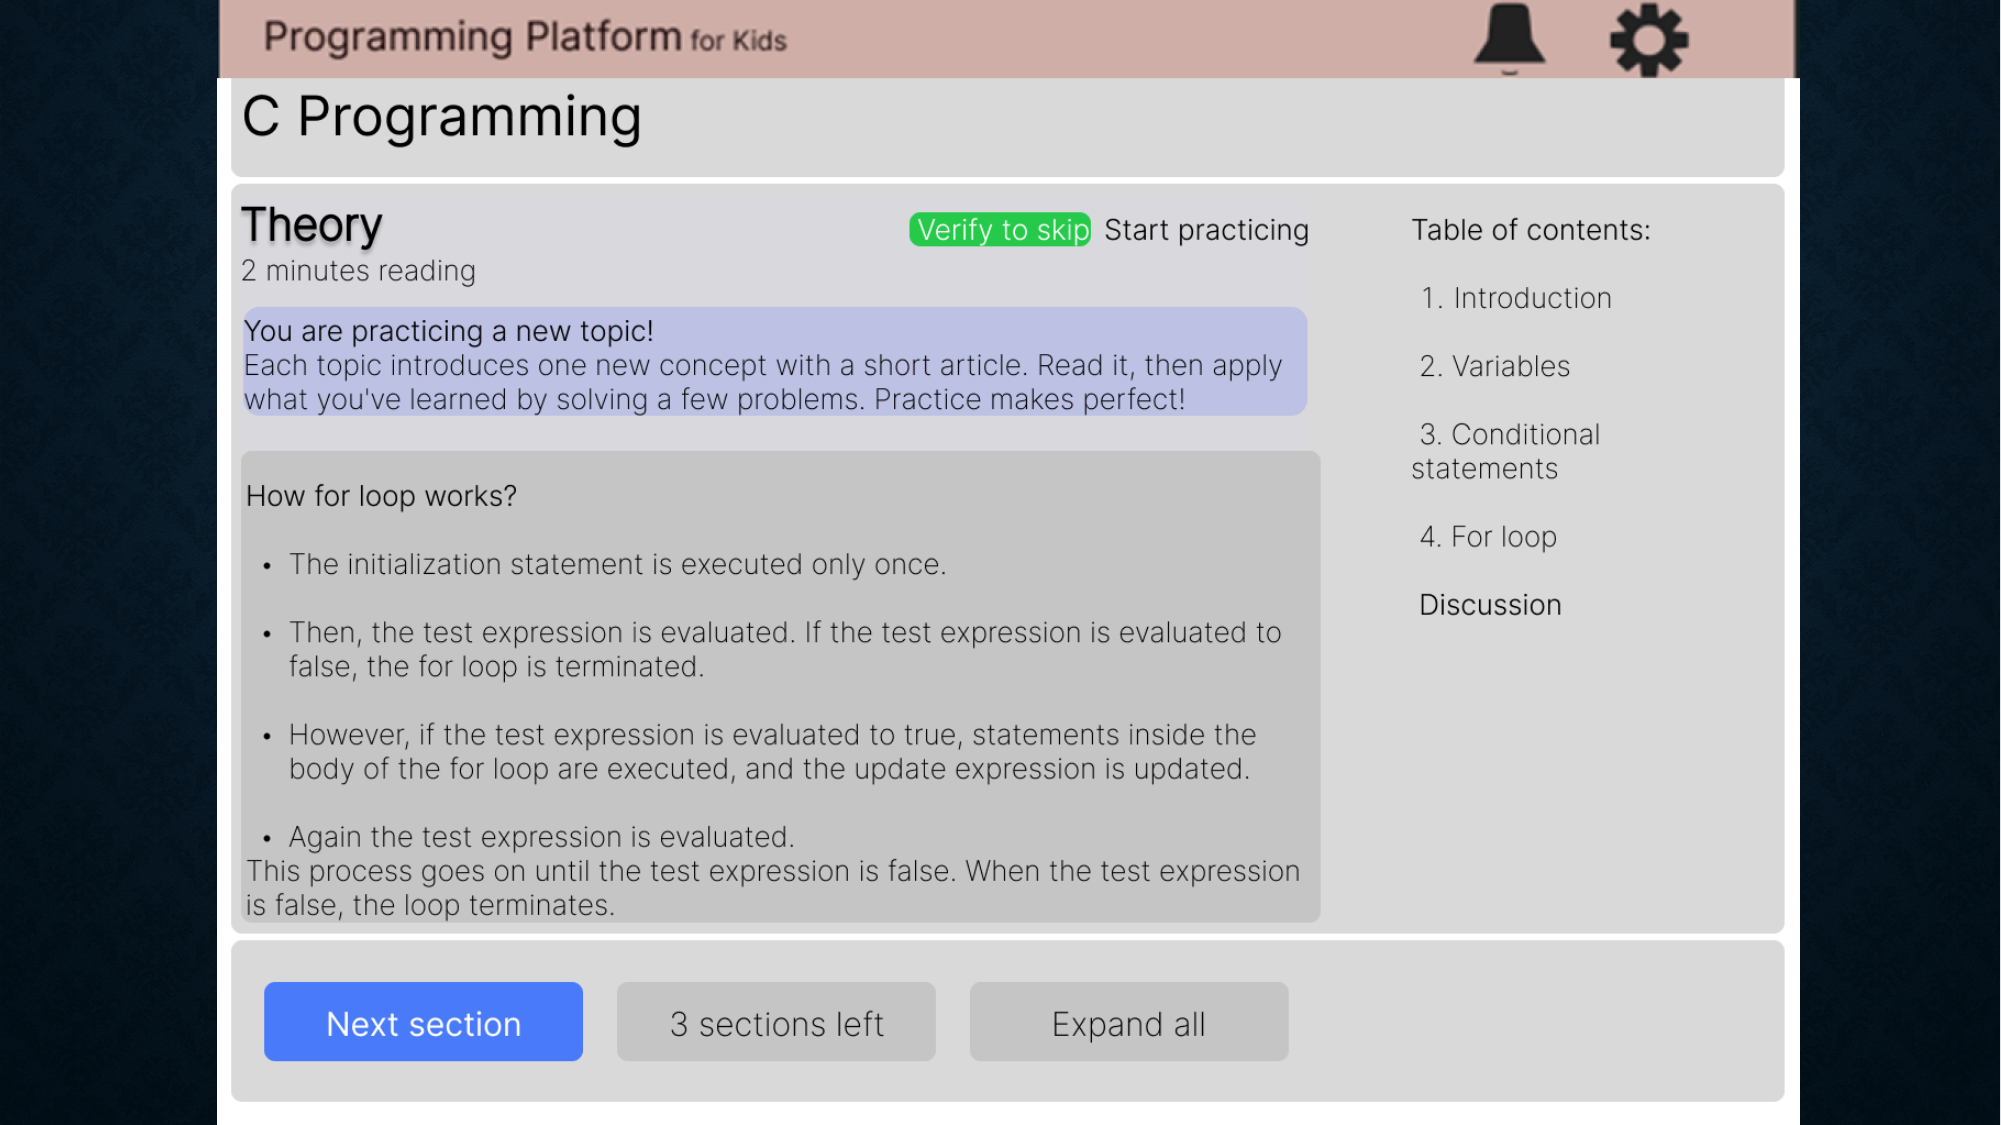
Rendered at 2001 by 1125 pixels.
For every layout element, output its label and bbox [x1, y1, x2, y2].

picture [217, 0, 1801, 1125]
